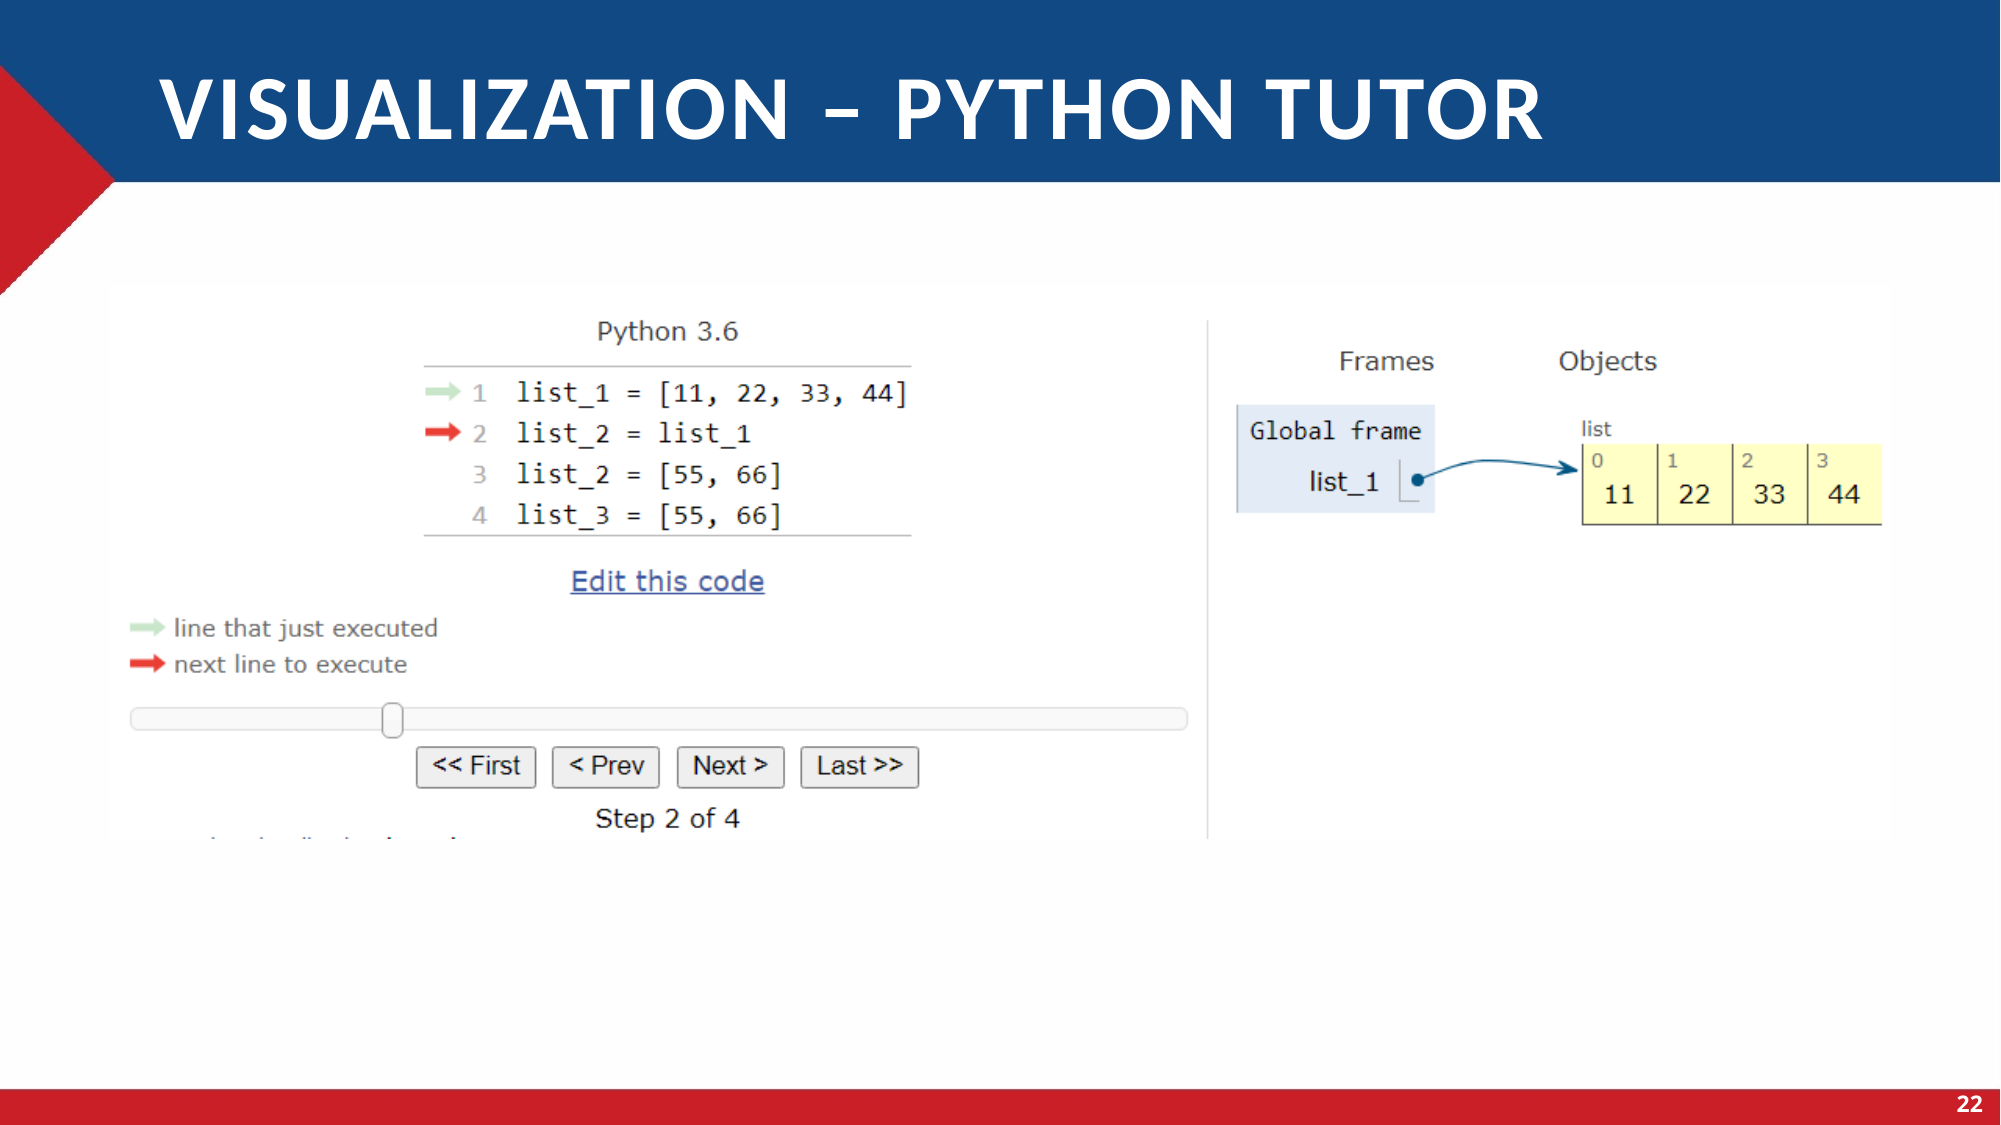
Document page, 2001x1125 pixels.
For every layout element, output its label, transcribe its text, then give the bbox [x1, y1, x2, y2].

title Visualization – python tutor [127, 45, 1890, 176]
picture [0, 0, 2001, 1125]
slide_number 22 [1939, 1085, 2000, 1125]
